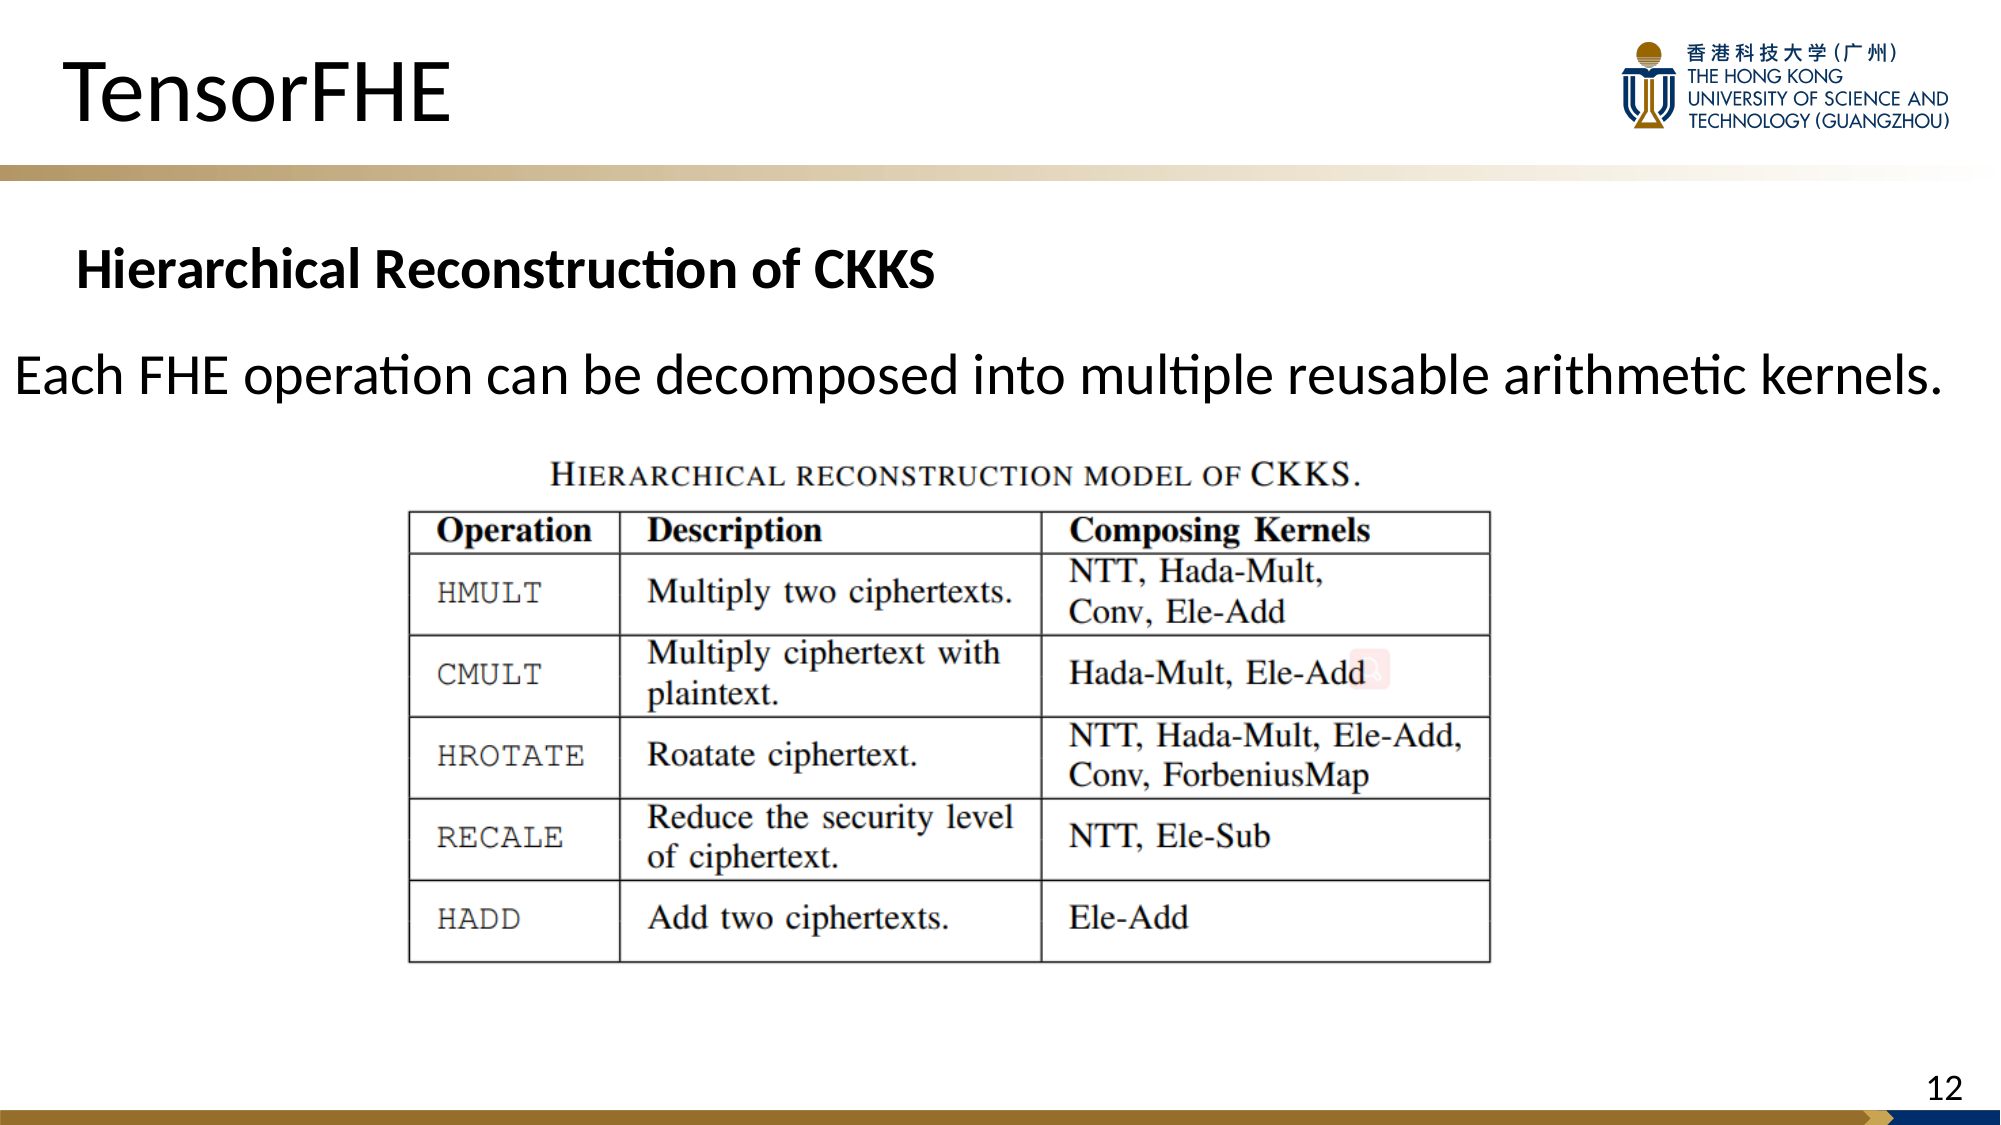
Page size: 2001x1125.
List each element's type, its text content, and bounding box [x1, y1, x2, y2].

picture [1622, 42, 1949, 129]
slide_number 11 [1910, 1055, 2000, 1116]
title TensorFHE [62, 22, 1622, 149]
picture [394, 449, 1503, 971]
text_box Each FHE operation can be decomposed into multiple reusable arithmetic kernels. [0, 328, 1985, 414]
list Hierarchical Reconstruction of CKKS [62, 231, 1933, 328]
